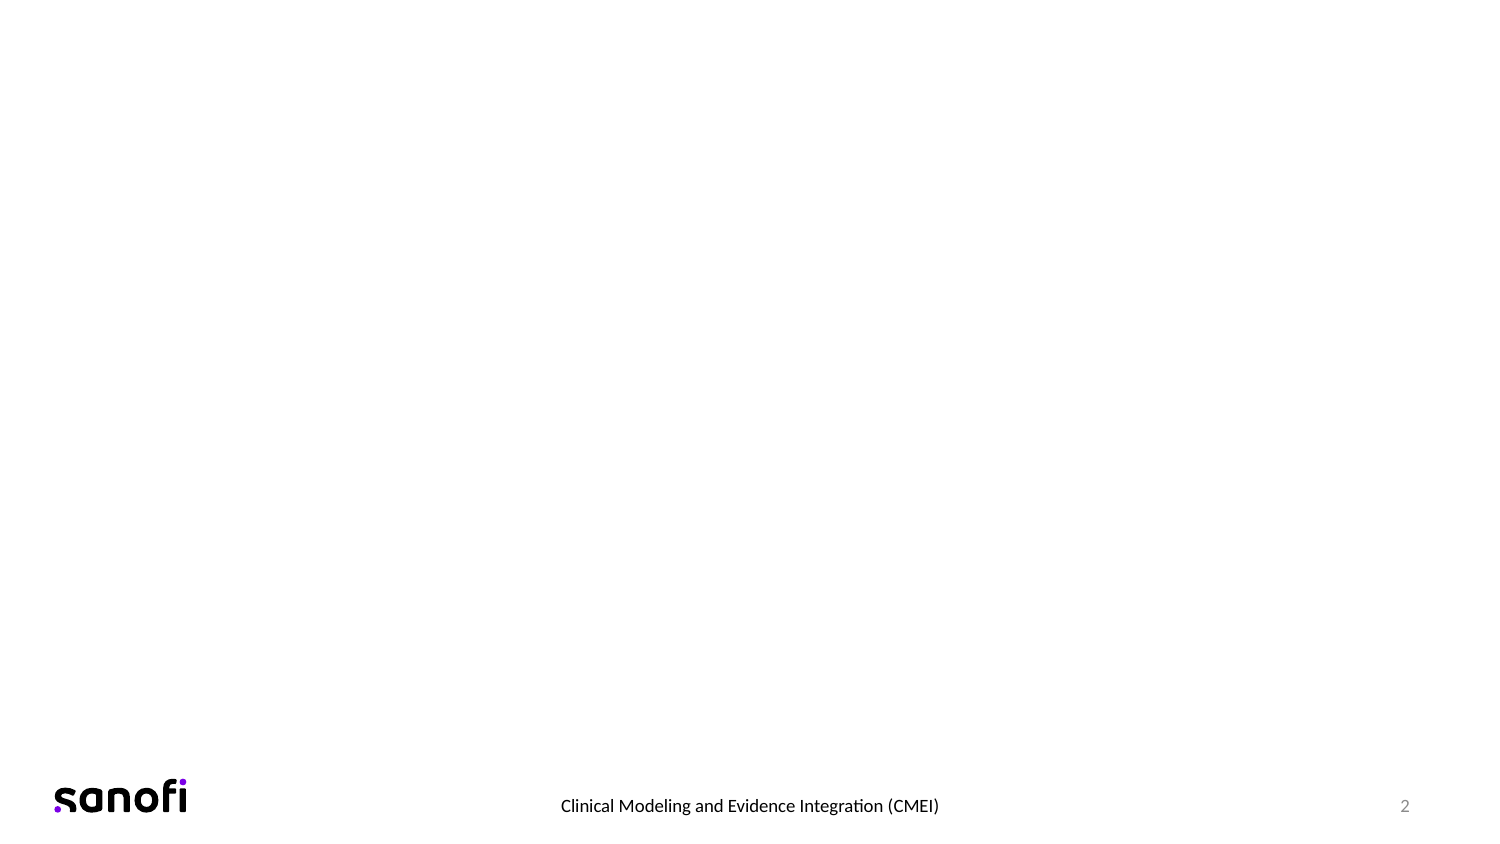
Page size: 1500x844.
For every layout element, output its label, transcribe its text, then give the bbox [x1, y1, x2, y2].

slide_number 2 [1074, 782, 1425, 827]
footer Clinical Modeling and Evidence Integration (CMEI) [512, 782, 988, 827]
